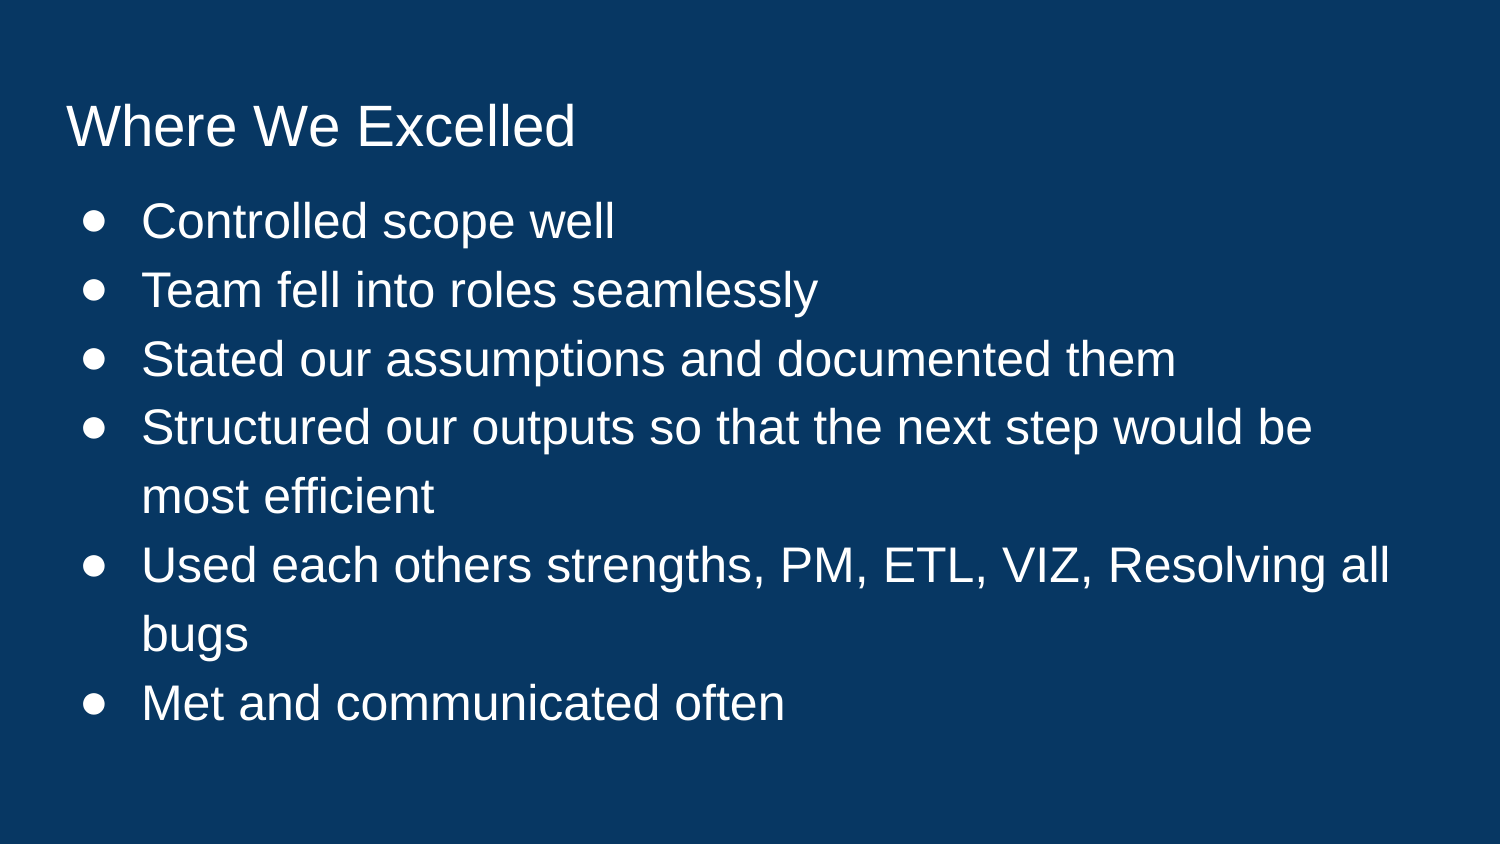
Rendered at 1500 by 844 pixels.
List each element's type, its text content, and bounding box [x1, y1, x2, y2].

list Controlled scope well Team fell into roles seamlessly Stated our assumptions and documented them Structured our outputs so that the next step would be most efficient Used each others strengths, PM, ETL, VIZ, Resolving all bugs Met and communicated often [51, 164, 1449, 772]
title Where We Excelled [51, 72, 1449, 164]
